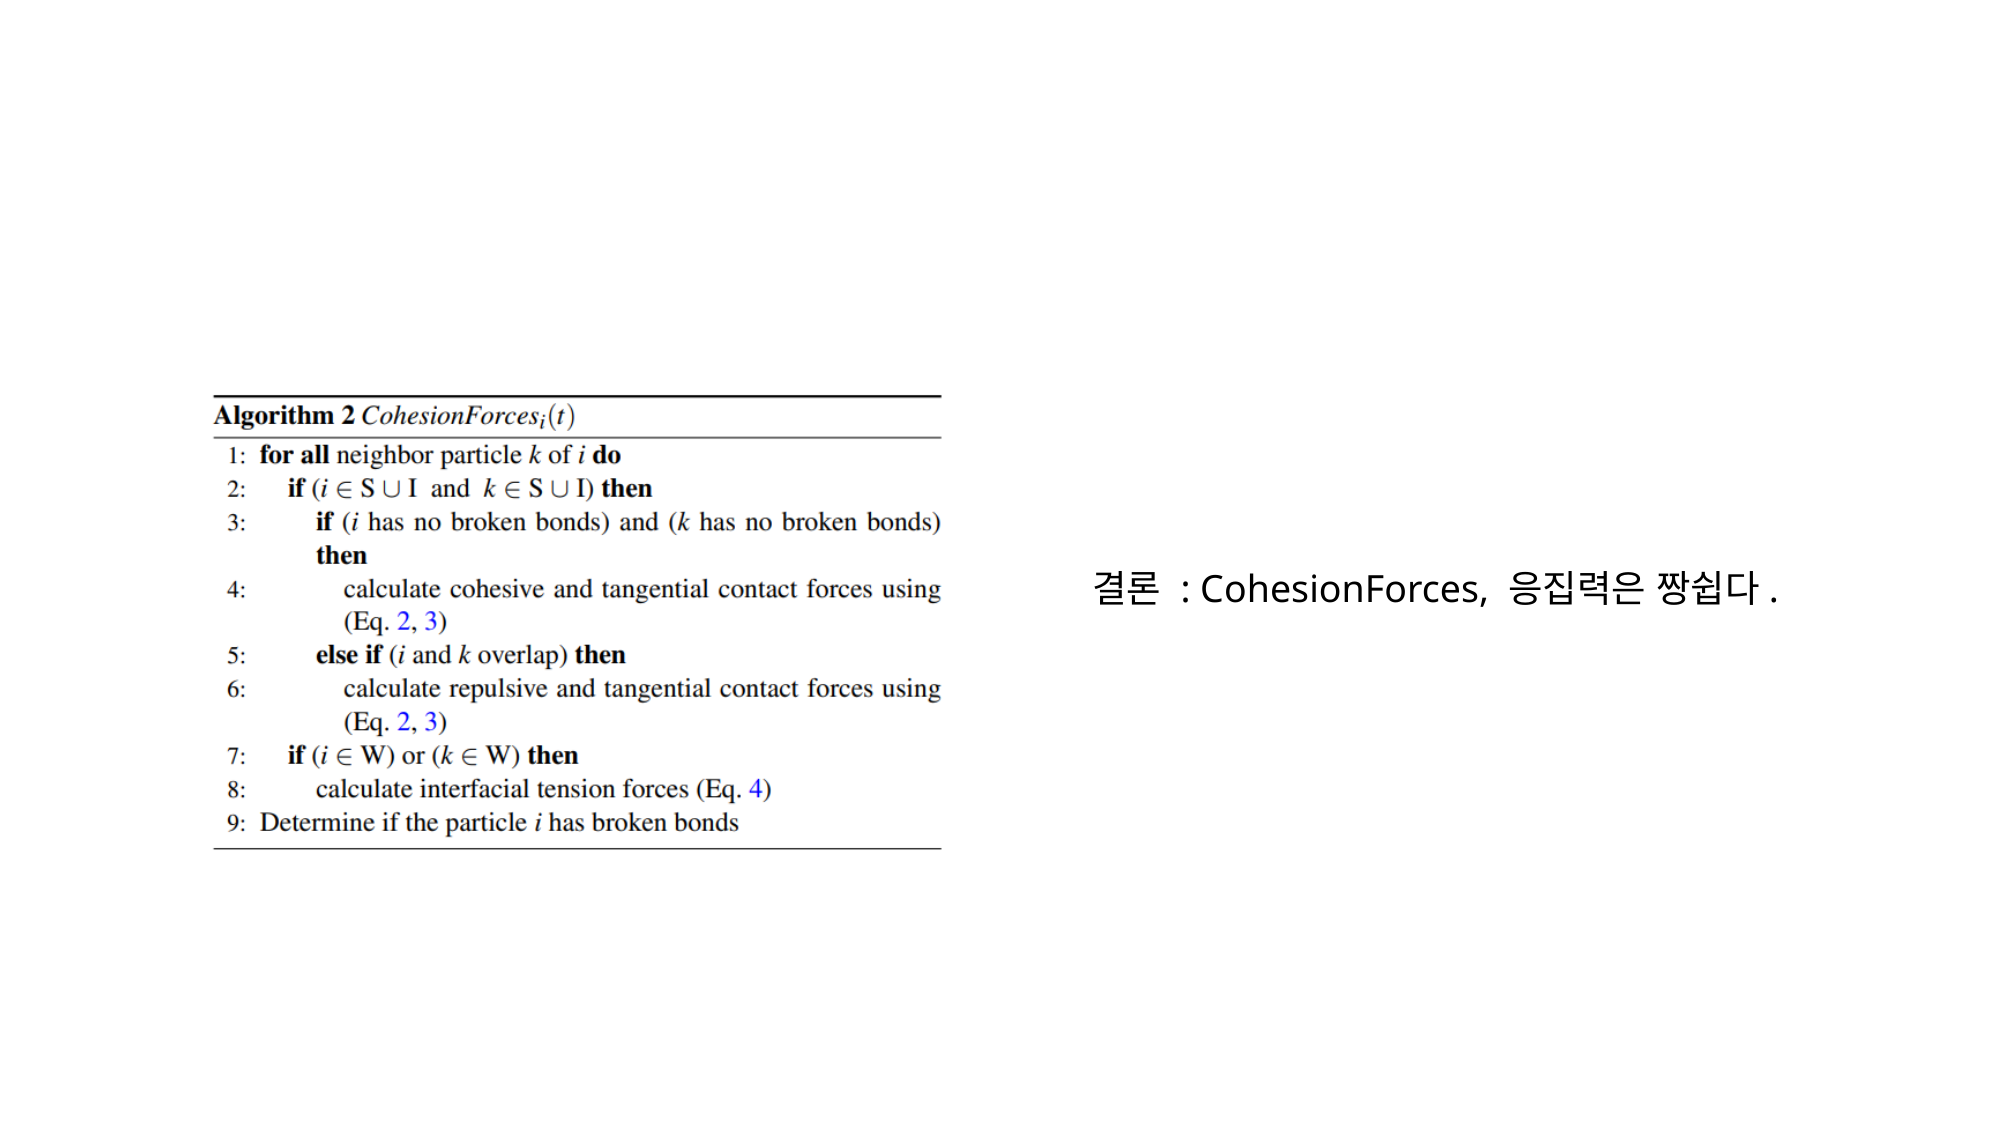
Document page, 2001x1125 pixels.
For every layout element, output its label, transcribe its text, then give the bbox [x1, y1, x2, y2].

text_box 결론 : CohesionForces, 응집력은 짱쉽다. [1077, 557, 1794, 618]
picture [158, 382, 984, 876]
